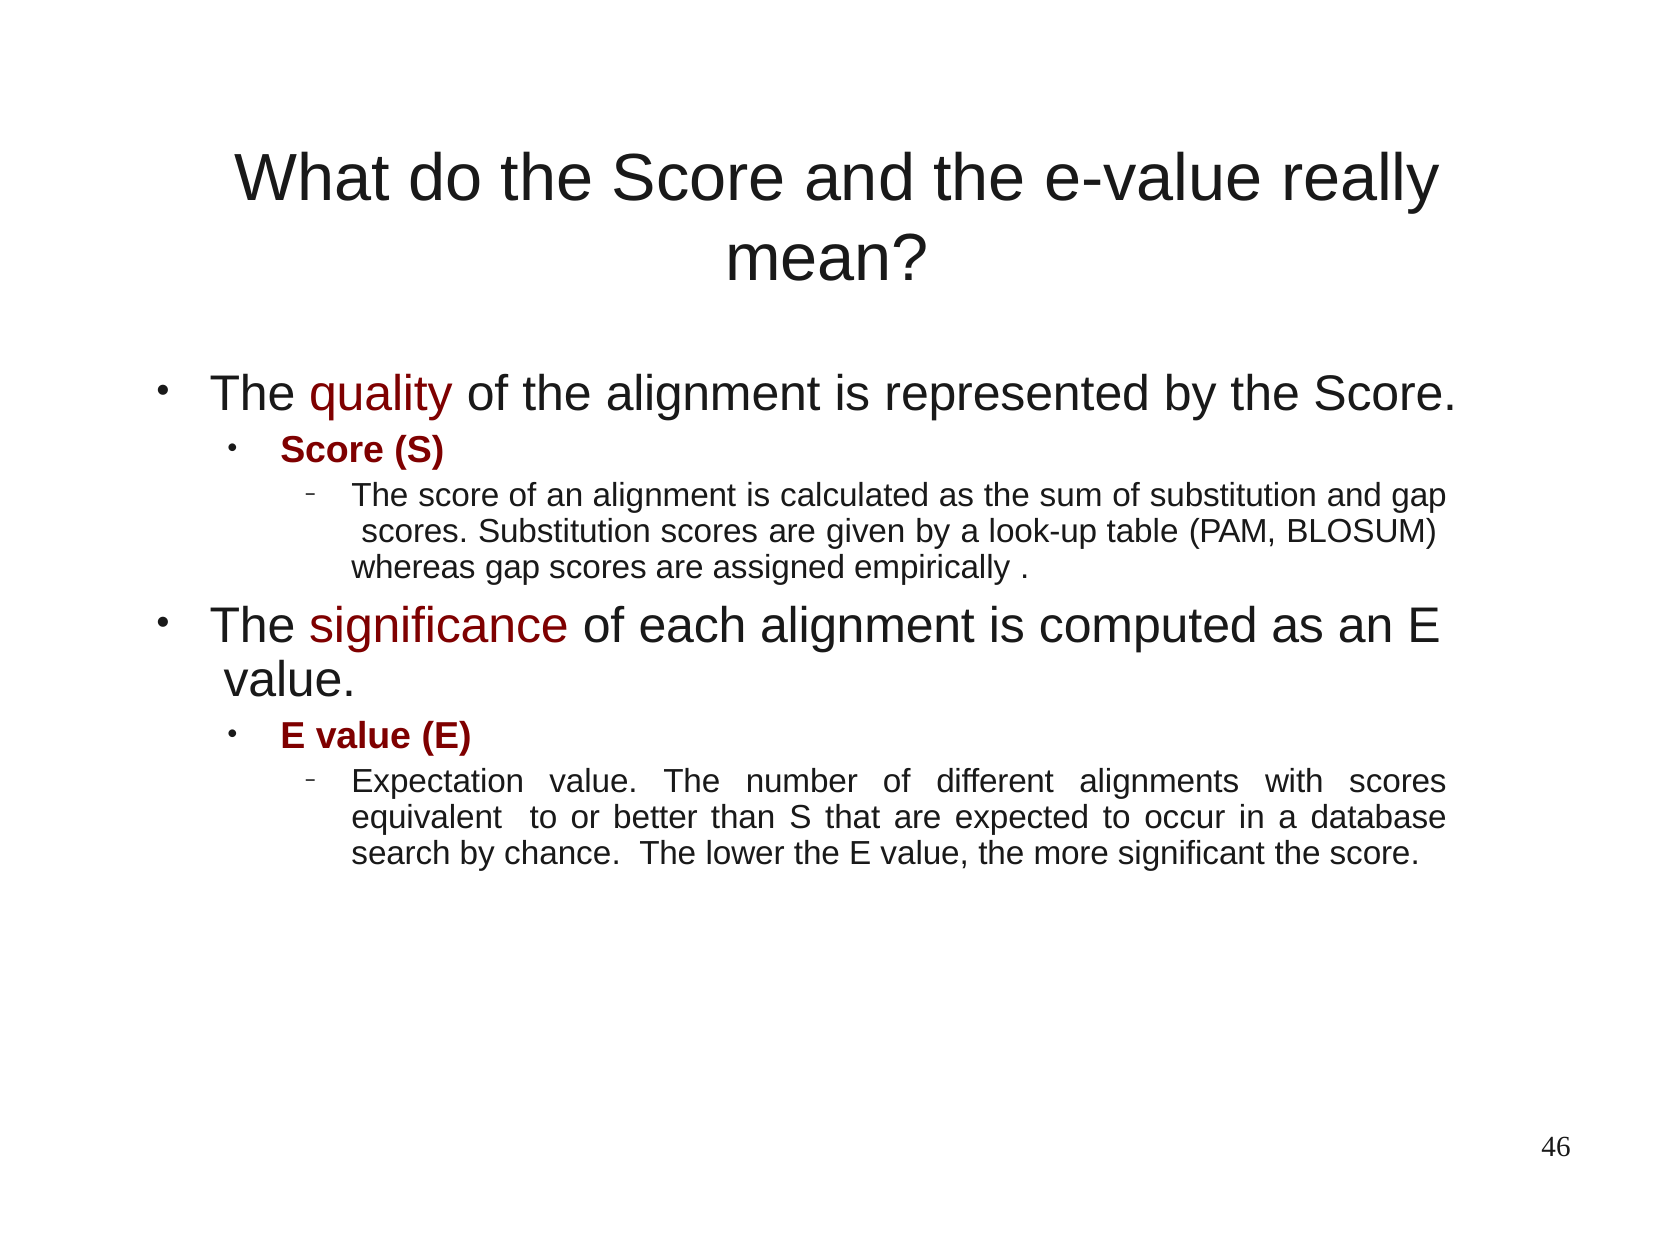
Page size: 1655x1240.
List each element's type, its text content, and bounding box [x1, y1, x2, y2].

text_box Expectation value. The number of different alignments with scores equivalent to or better than S that are expected to occur in a database search by chance. The lower the E value, the more significant the score. [349, 758, 1448, 872]
text_box The score of an alignment is calculated as the sum of substitution and gap scores. Substitution scores are given by a look-up table (PAM, BLOSUM) whereas gap scores are assigned empirically . The significance of each alignment is computed as an E value. [207, 471, 1448, 707]
text_box E value (E) [278, 708, 475, 756]
title What do the Score and the e-value really mean? [188, 101, 1466, 341]
text_box ● [225, 719, 243, 742]
text_box ● [154, 372, 177, 401]
text_box – [302, 760, 321, 793]
text_box ● [225, 433, 243, 456]
text_box The quality of the alignment is represented by the Score. [207, 357, 1464, 420]
text_box ● [154, 604, 177, 634]
text_box Score (S) [278, 422, 447, 470]
slide_number 46 [1535, 1127, 1579, 1240]
